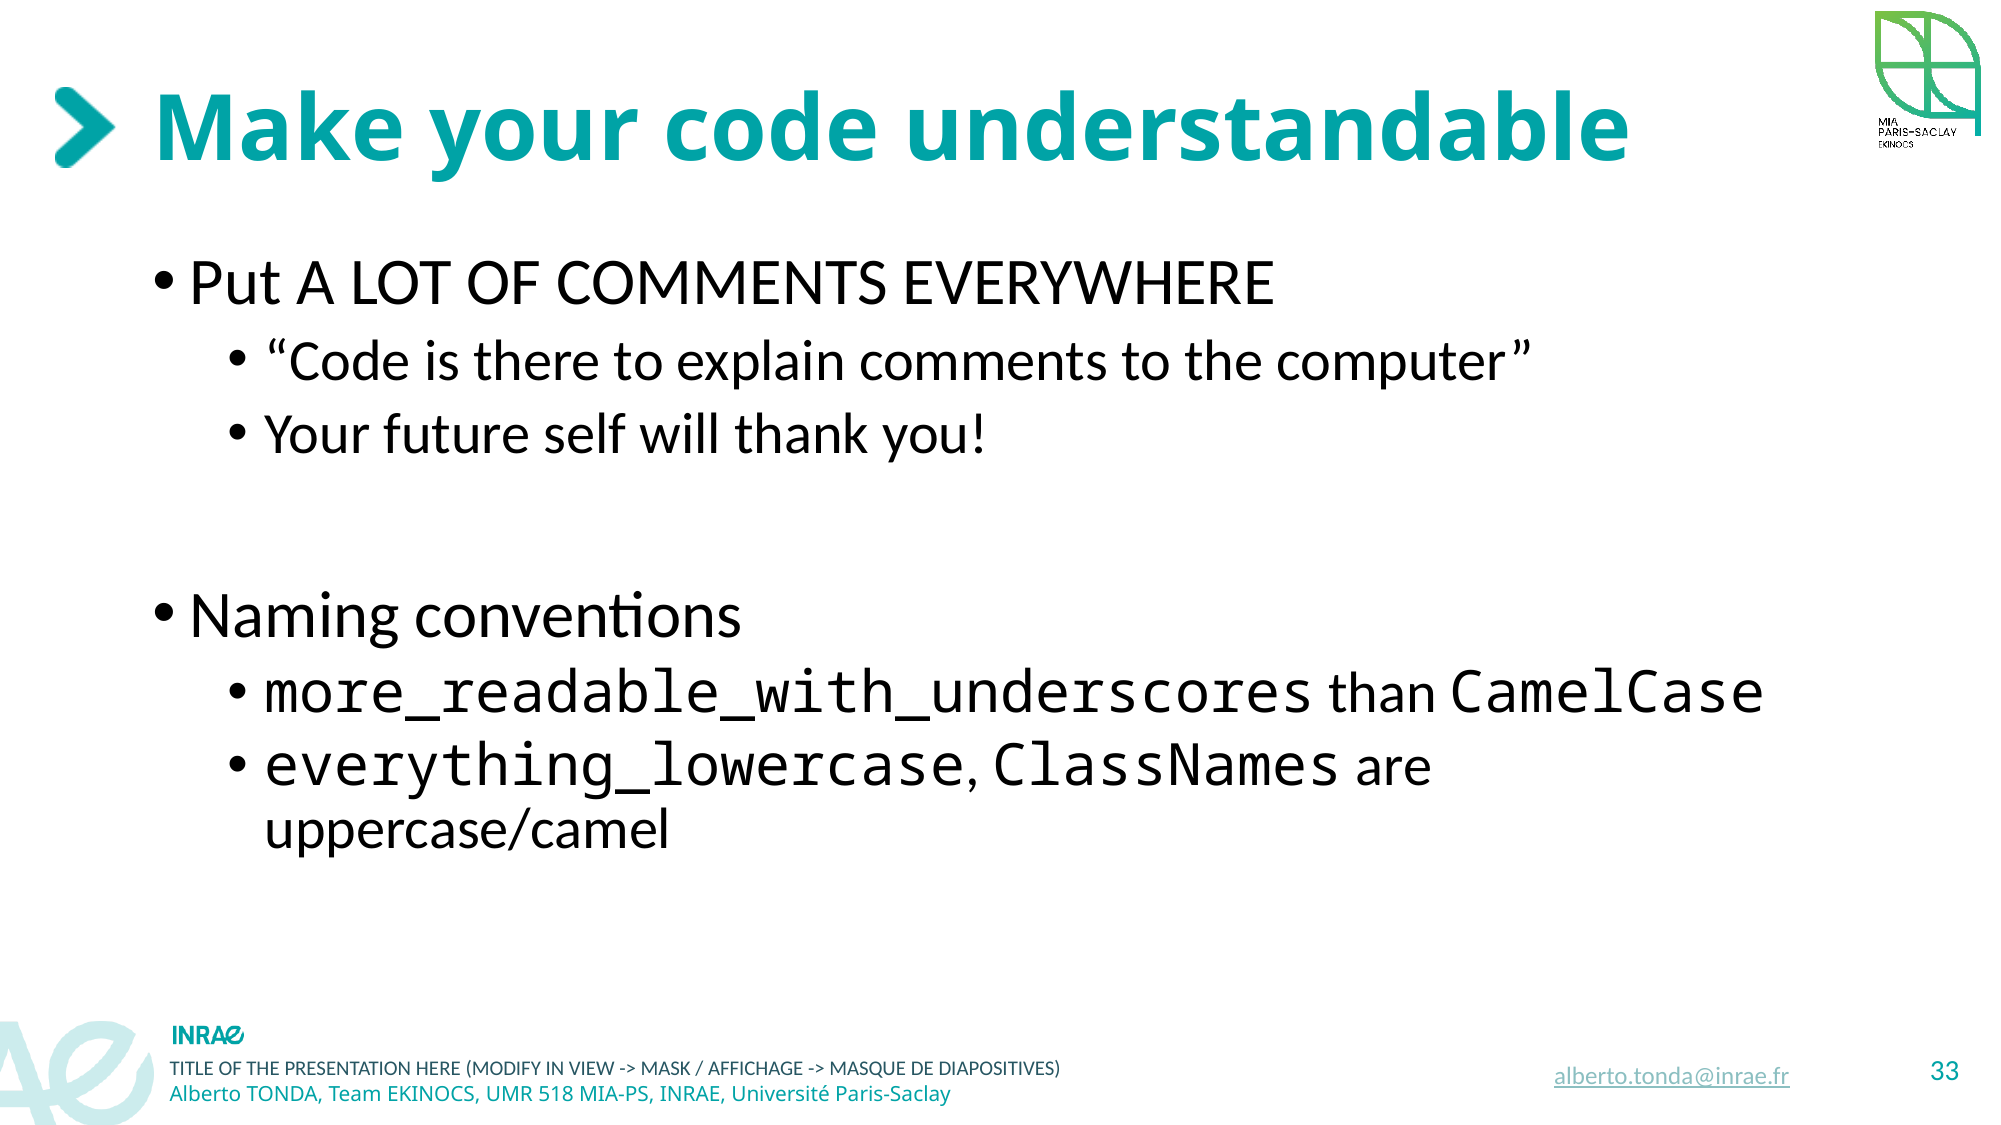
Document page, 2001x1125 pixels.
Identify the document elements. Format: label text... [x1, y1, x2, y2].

picture [0, 1014, 277, 1125]
slide_number 33 [1820, 1043, 1975, 1104]
picture [55, 87, 118, 168]
picture [1855, 0, 2000, 168]
title Make your code understandable [137, 59, 1863, 203]
list Put A LOT OF COMMENTS EVERYWHERE “Code is there to explain comments to the computer” Your future self will thank you! Naming conventions more_readable_with_underscores than CamelCase everything_lowercase, ClassNames are uppercase/camel [137, 239, 1863, 1014]
footer alberto.tonda@inrae.fr [1129, 1044, 1805, 1105]
